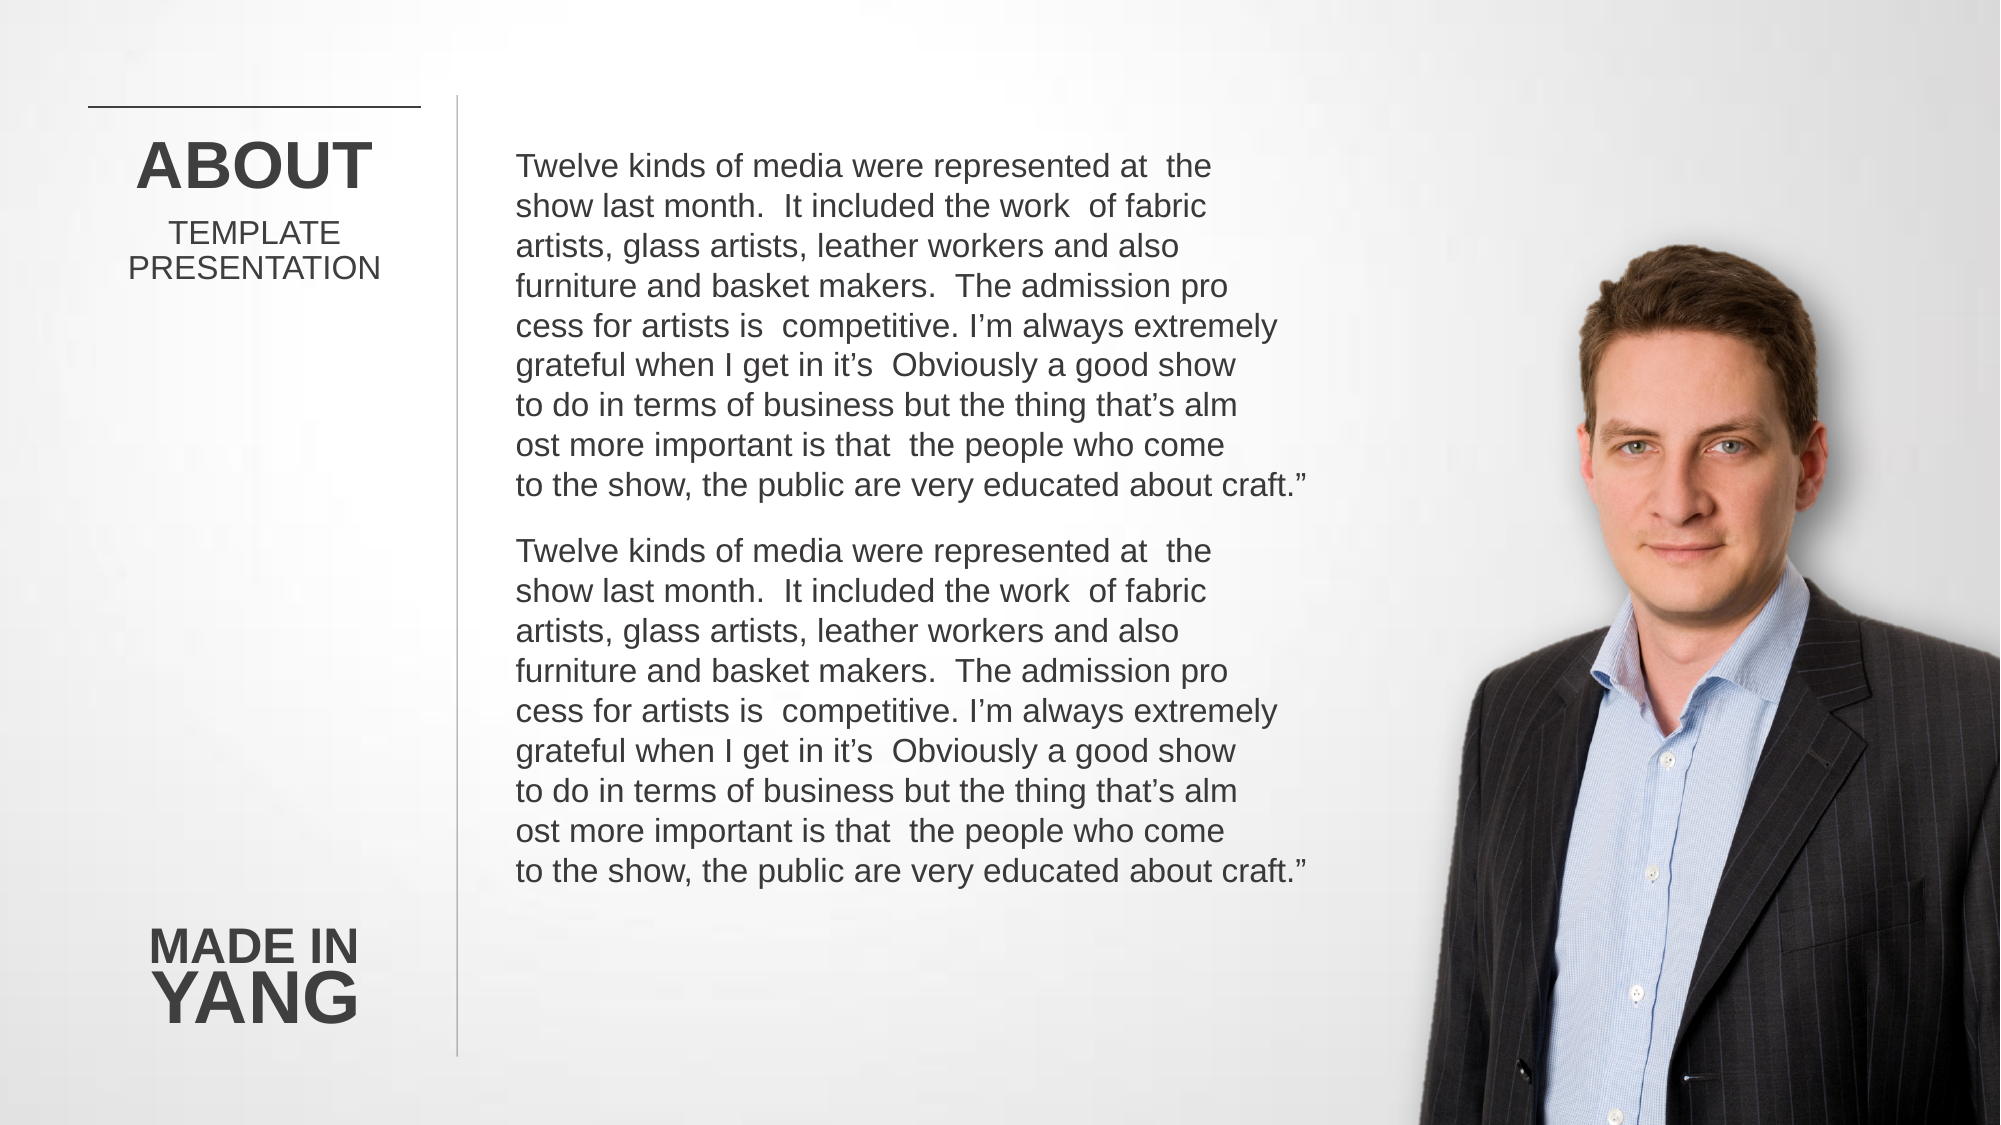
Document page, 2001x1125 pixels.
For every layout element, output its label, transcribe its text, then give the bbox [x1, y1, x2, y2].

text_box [132, 906, 377, 1048]
text_box ABOUT [121, 114, 389, 209]
text_box Twelve kinds of media were represented at the show last month. It included the work of fabric artists, glass artists, leather workers and also furniture and basket makers. The admission pro cess for artists is competitive. I’m always extremely grateful when I get in it’s Obviously a good show to do in terms of business but the thing that’s alm ost more important is that the people who come to the show, the public are very educated about craft.” [500, 136, 1323, 522]
picture [0, 0, 2000, 1125]
text_box PRESENTATION [112, 238, 397, 294]
text_box Twelve kinds of media were represented at the show last month. It included the work of fabric artists, glass artists, leather workers and also furniture and basket makers. The admission pro cess for artists is competitive. I’m always extremely grateful when I get in it’s Obviously a good show to do in terms of business but the thing that’s alm ost more important is that the people who come to the show, the public are very educated about craft.” [500, 522, 1323, 937]
text_box TEMPLATE [153, 203, 357, 259]
